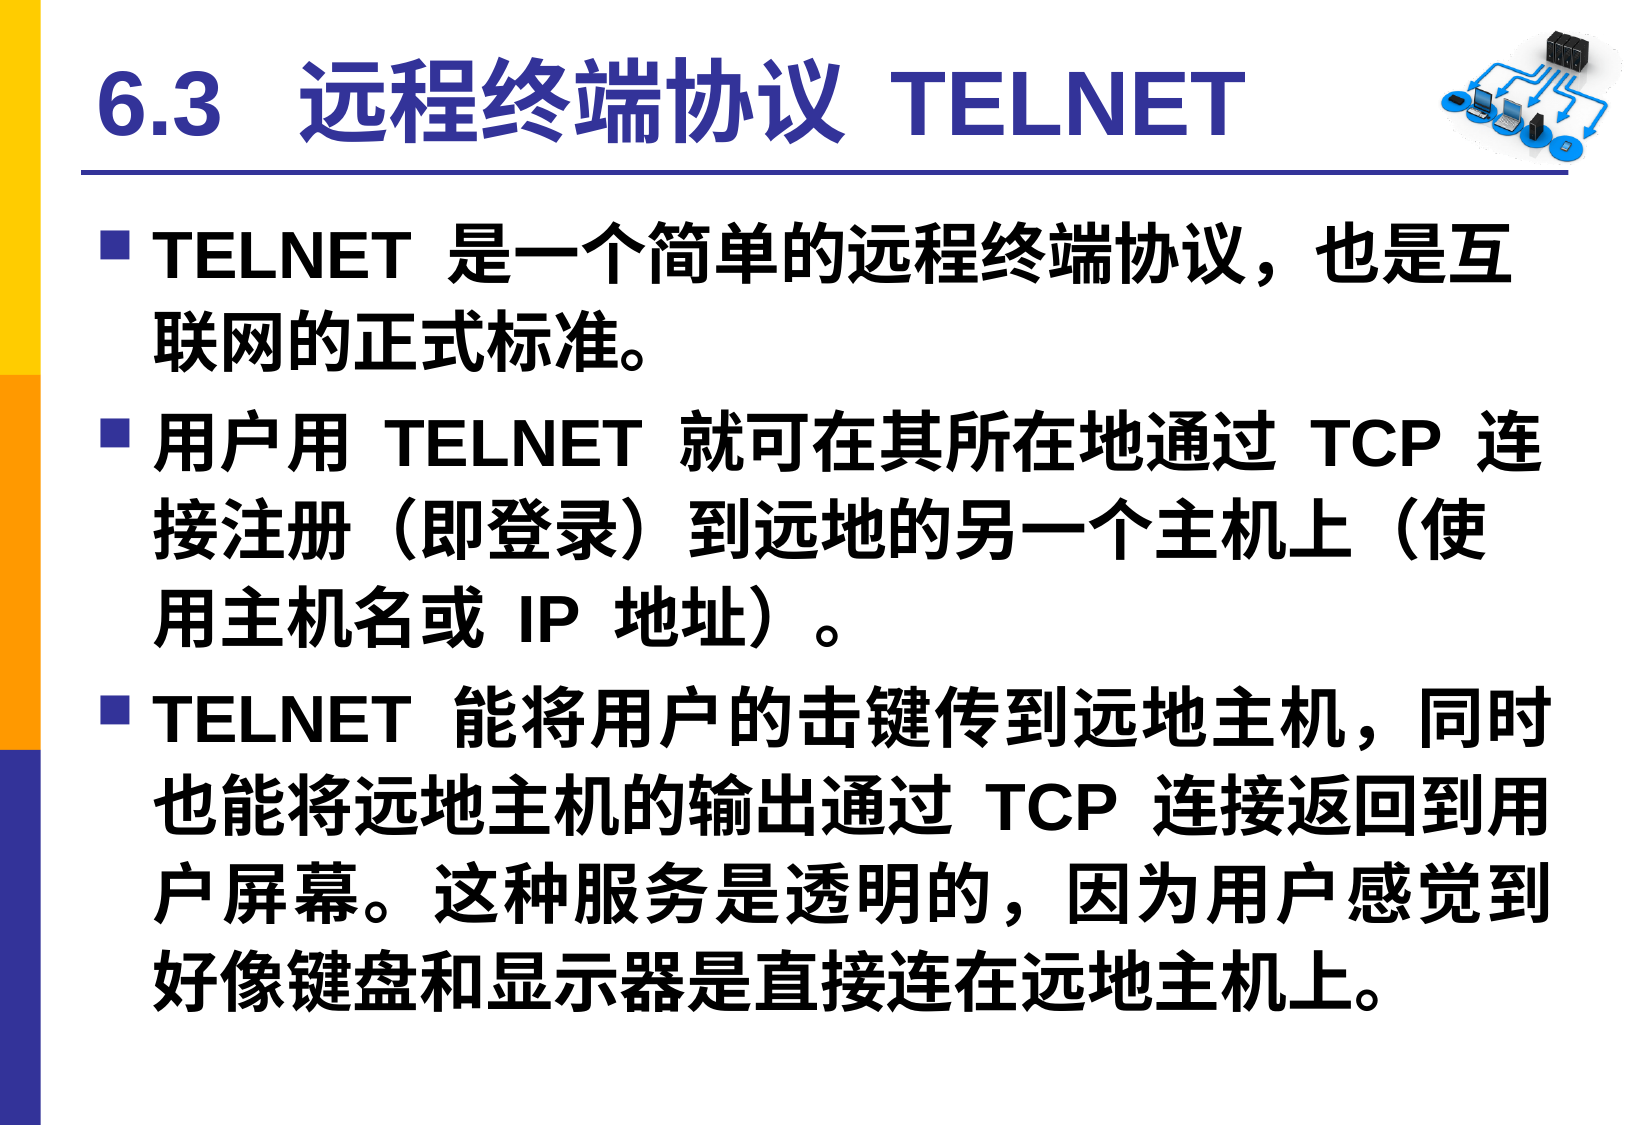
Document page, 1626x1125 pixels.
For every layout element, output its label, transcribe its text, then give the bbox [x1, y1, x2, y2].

list TELNET 是一个简单的远程终端协议，也是互联网的正式标准。 用户用 TELNET 就可在其所在地通过 TCP 连接注册（即登录）到远地的另一个主机上（使用主机名或 IP 地址）。 TELNET 能将用户的击键传到远地主机，同时也能将远地主机的输出通过 TCP 连接返回到用户屏幕。这种服务是透明的，因为用户感觉到好像键盘和显示器是直接连在远地主机上。 [81, 196, 1569, 1006]
picture [1438, 30, 1624, 165]
title 6.3 远程终端协议 TELNET [81, 30, 1569, 161]
